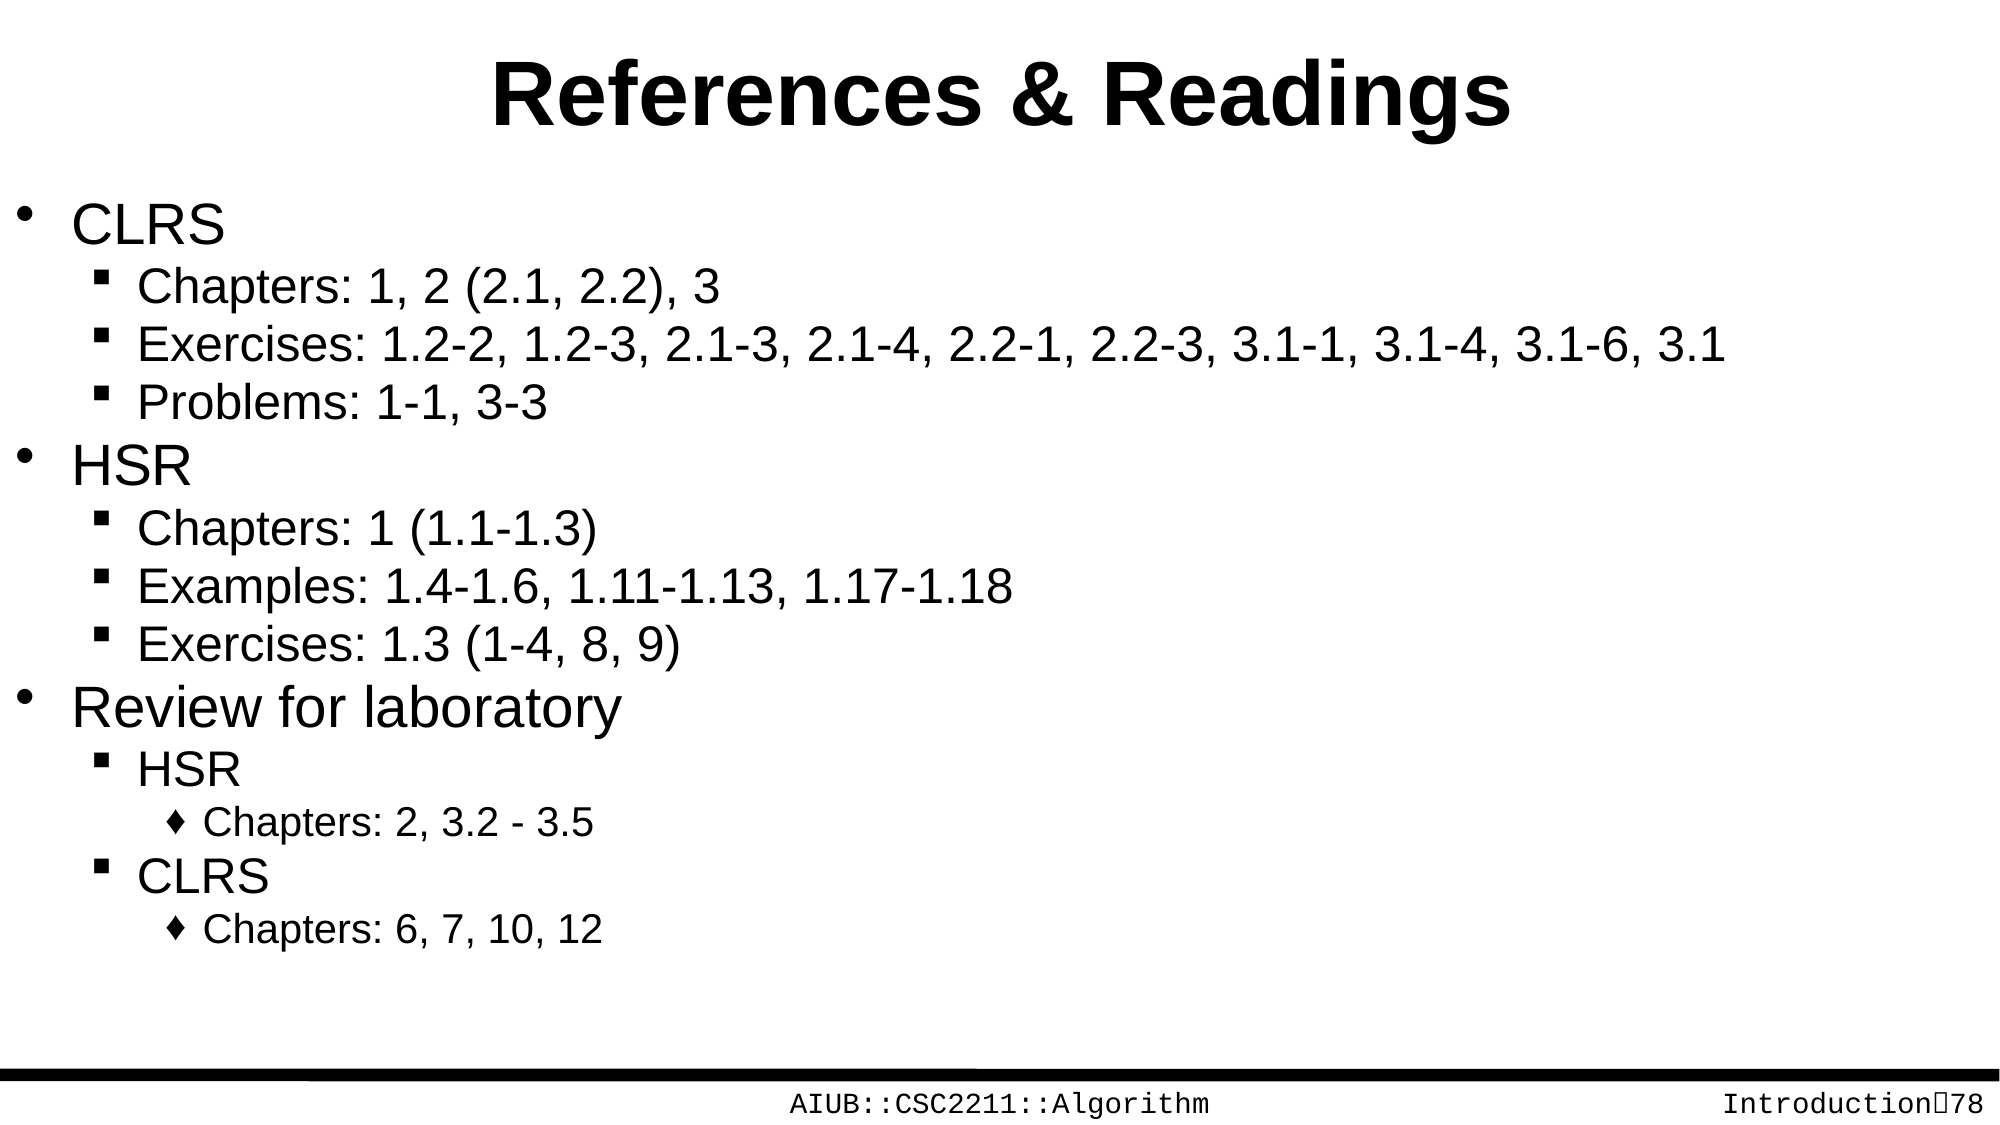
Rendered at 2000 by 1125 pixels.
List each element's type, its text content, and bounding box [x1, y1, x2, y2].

footer AIUB::CSC2211::Algorithm [682, 1077, 1317, 1125]
title References & Readings [5, 2, 2000, 176]
slide_number Introduction78 [1532, 1077, 2000, 1125]
list CLRS Chapters: 1, 2 (2.1, 2.2), 3 Exercises: 1.2-2, 1.2-3, 2.1-3, 2.1-4, 2.2-1, 2.2-3, 3.1-1, 3.1-4, 3.1-6, 3.1 Problems: 1-1, 3-3 HSR Chapters: 1 (1.1-1.3) Examples: 1.4-1.6, 1.11-1.13, 1.17-1.18 Exercises: 1.3 (1-4, 8, 9) Review for laboratory HSR Chapters: 2, 3.2 - 3.5 CLRS Chapters: 6, 7, 10, 12 [0, 191, 2000, 1068]
